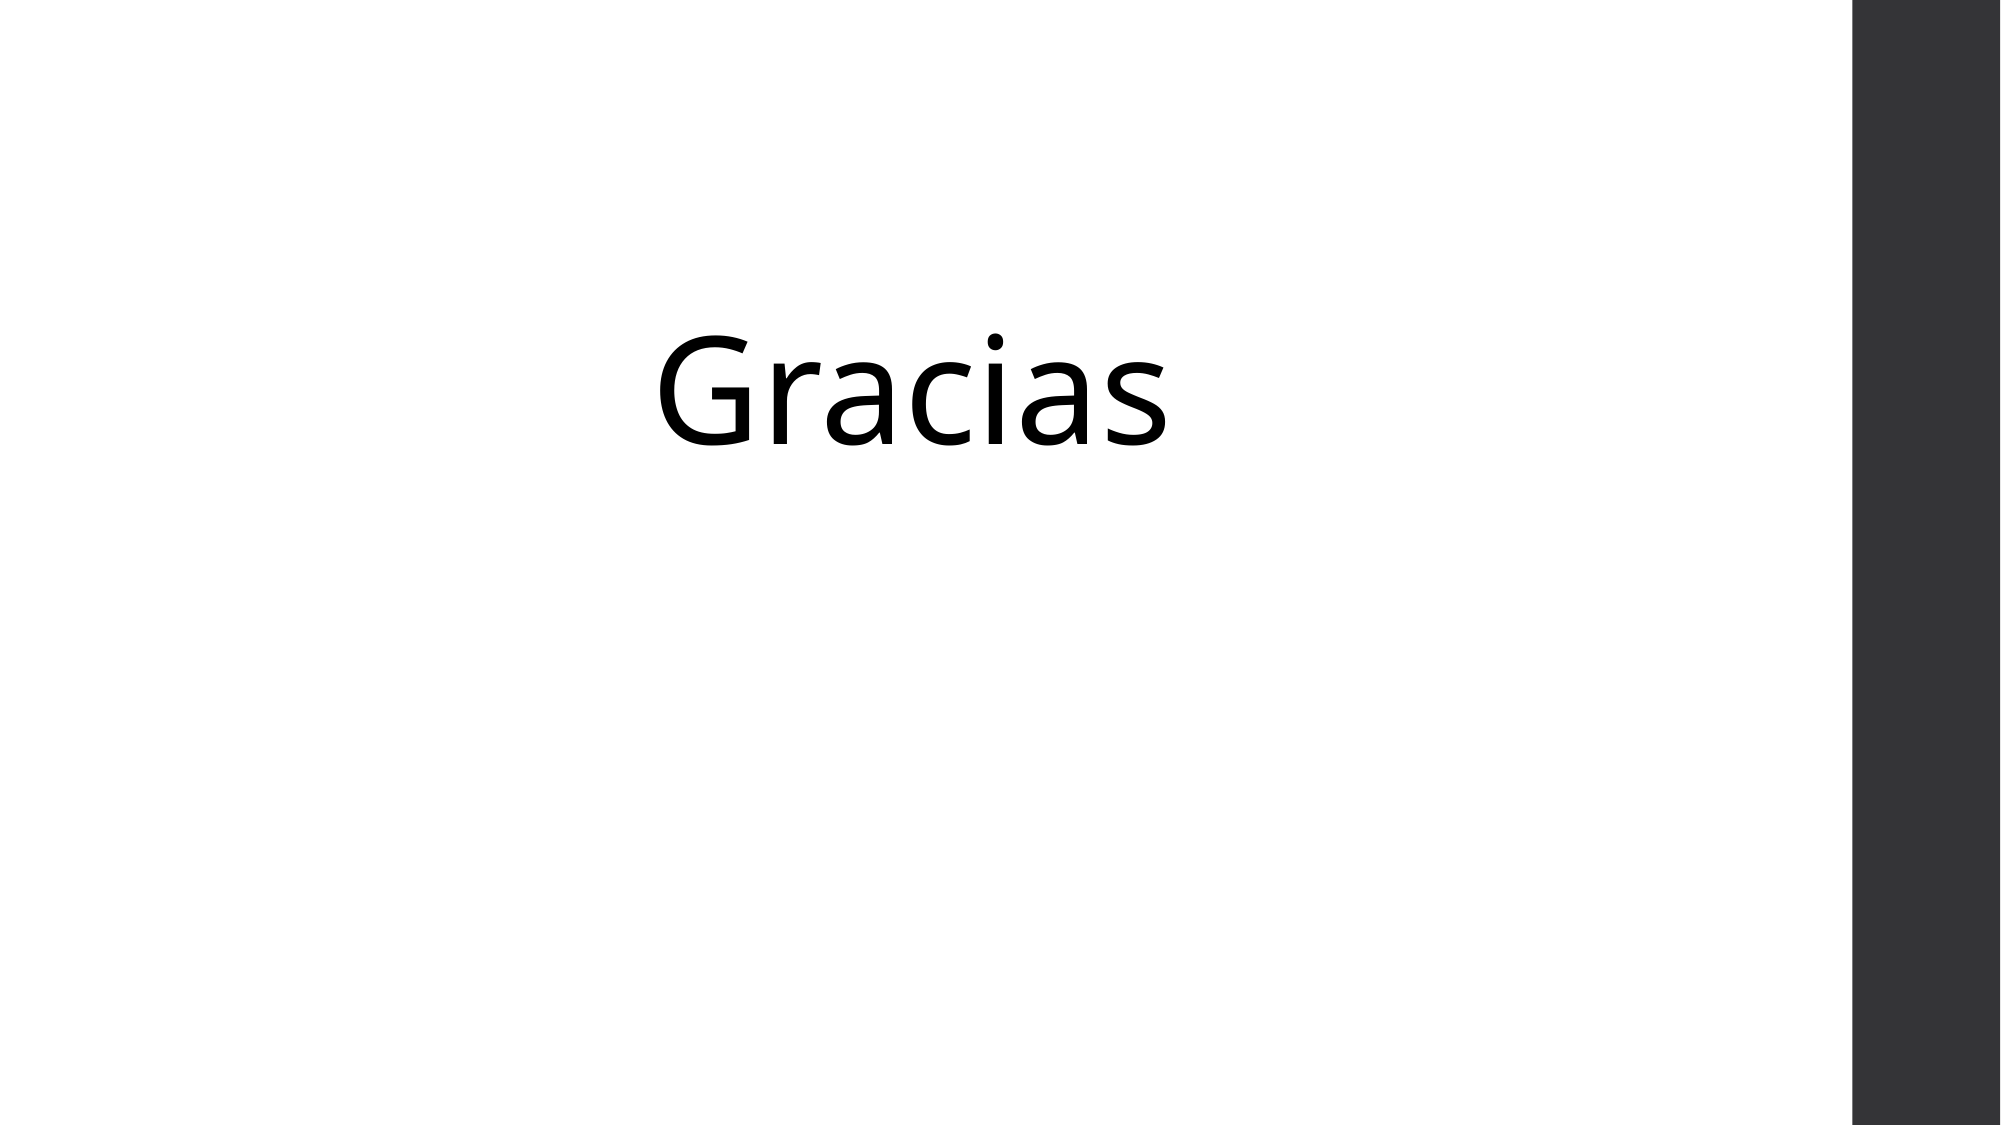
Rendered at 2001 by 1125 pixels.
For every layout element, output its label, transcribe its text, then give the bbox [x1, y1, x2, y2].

list Gracias [206, 299, 1617, 1014]
